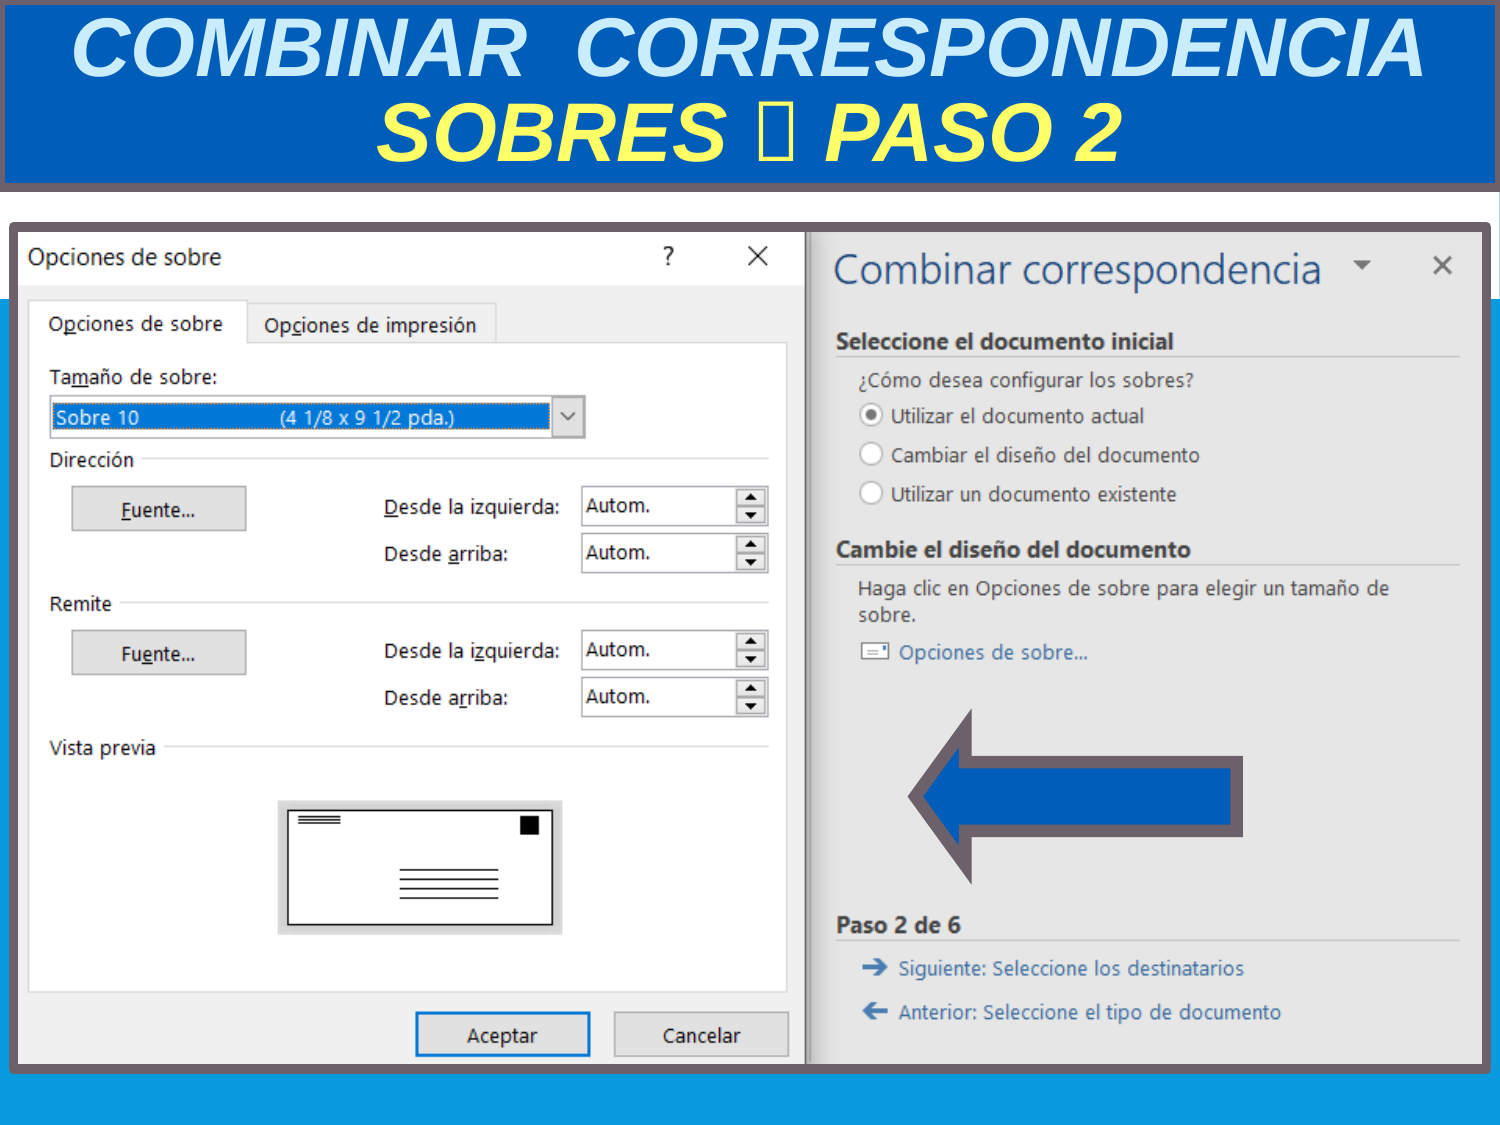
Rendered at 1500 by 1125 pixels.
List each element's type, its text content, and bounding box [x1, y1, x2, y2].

title COMBINAR CORRESPONDENCIA Sobres  Paso 2 [0, 0, 1500, 188]
picture [17, 231, 1483, 1065]
